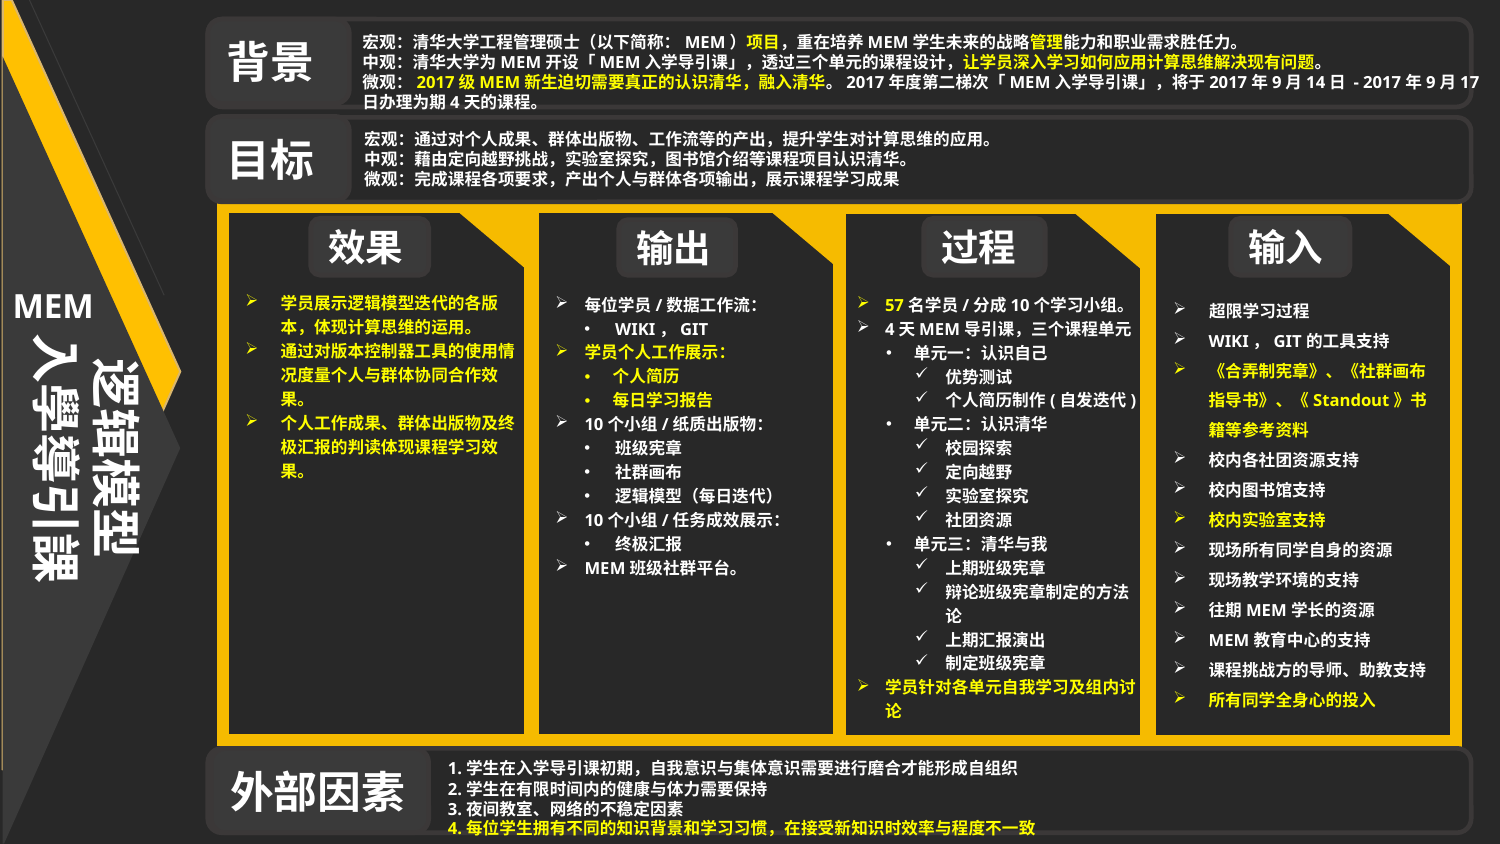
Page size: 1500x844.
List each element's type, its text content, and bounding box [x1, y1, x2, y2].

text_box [2, 0, 181, 844]
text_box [207, 19, 1472, 833]
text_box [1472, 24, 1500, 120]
text_box 1.学生在入学导引课初期，自我意识与集体意识需要进行磨合才能形成自组织 2.学生在有限时间内的健康与体力需要保持 3.夜间教室、网络的不稳定因素 4.每位学生拥有不同的知识背景和学习习惯，在接受新知识时效率与程度不一致 [428, 833, 1051, 844]
